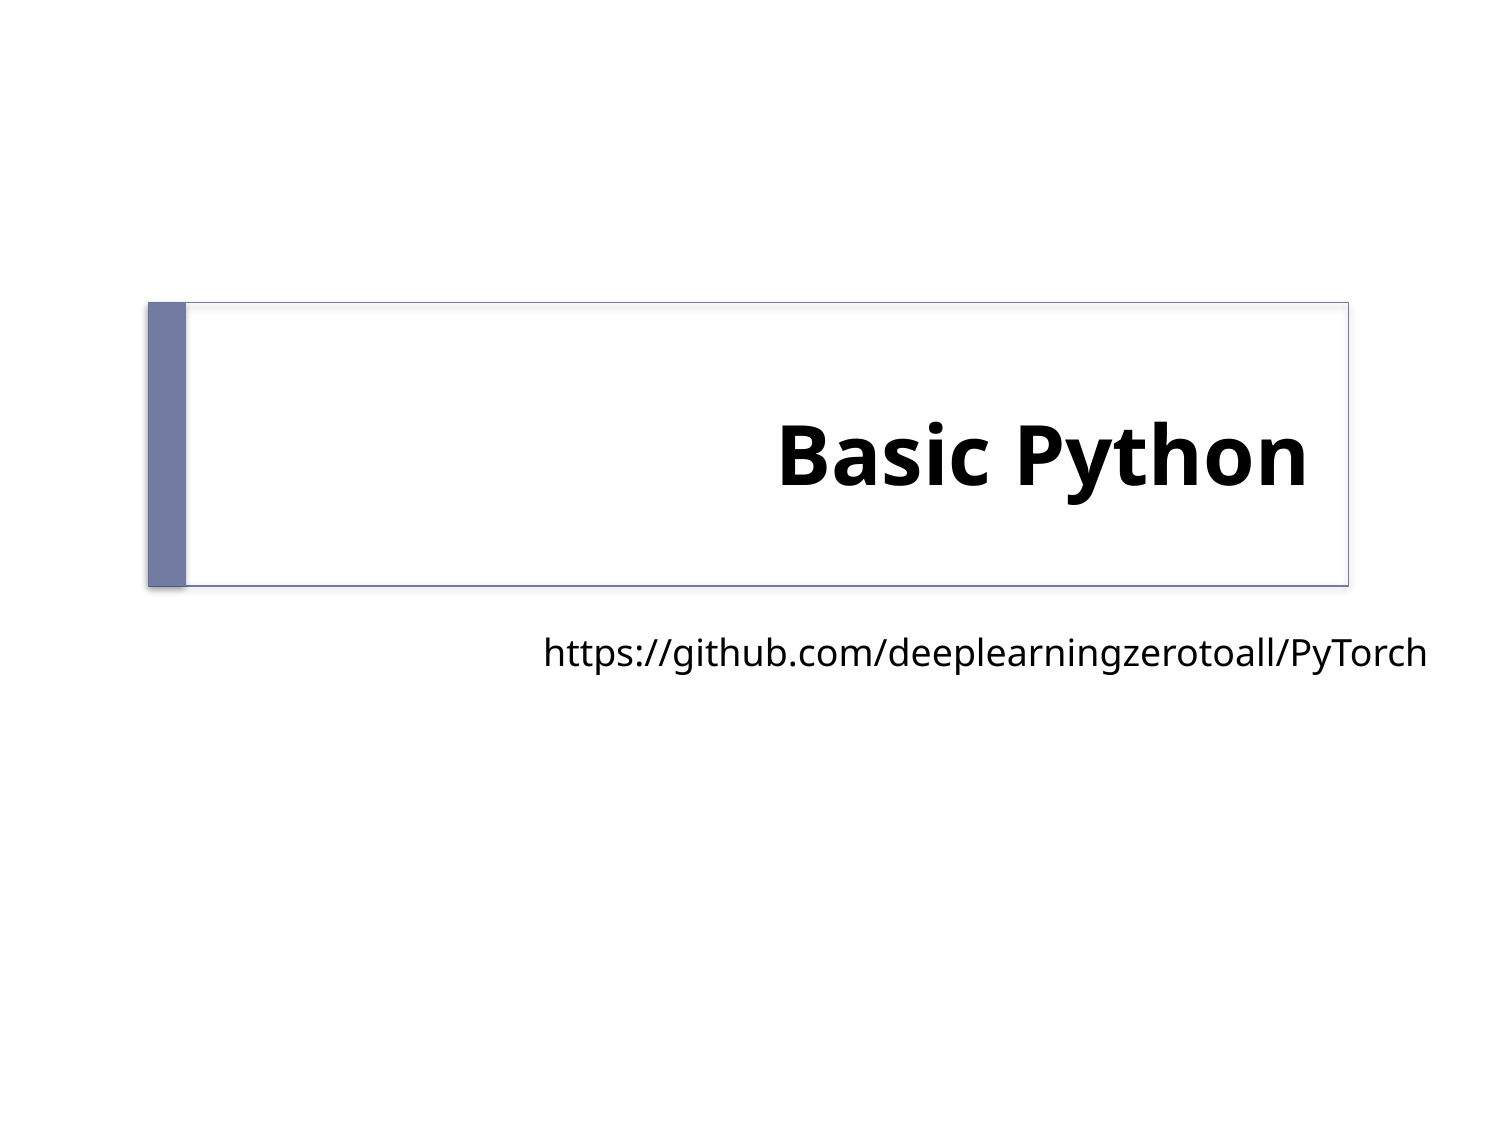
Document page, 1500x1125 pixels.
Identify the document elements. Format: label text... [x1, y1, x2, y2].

text_box https://github.com/deeplearningzerotoall/PyTorch [528, 621, 1445, 682]
title Basic Python [171, 342, 1325, 563]
